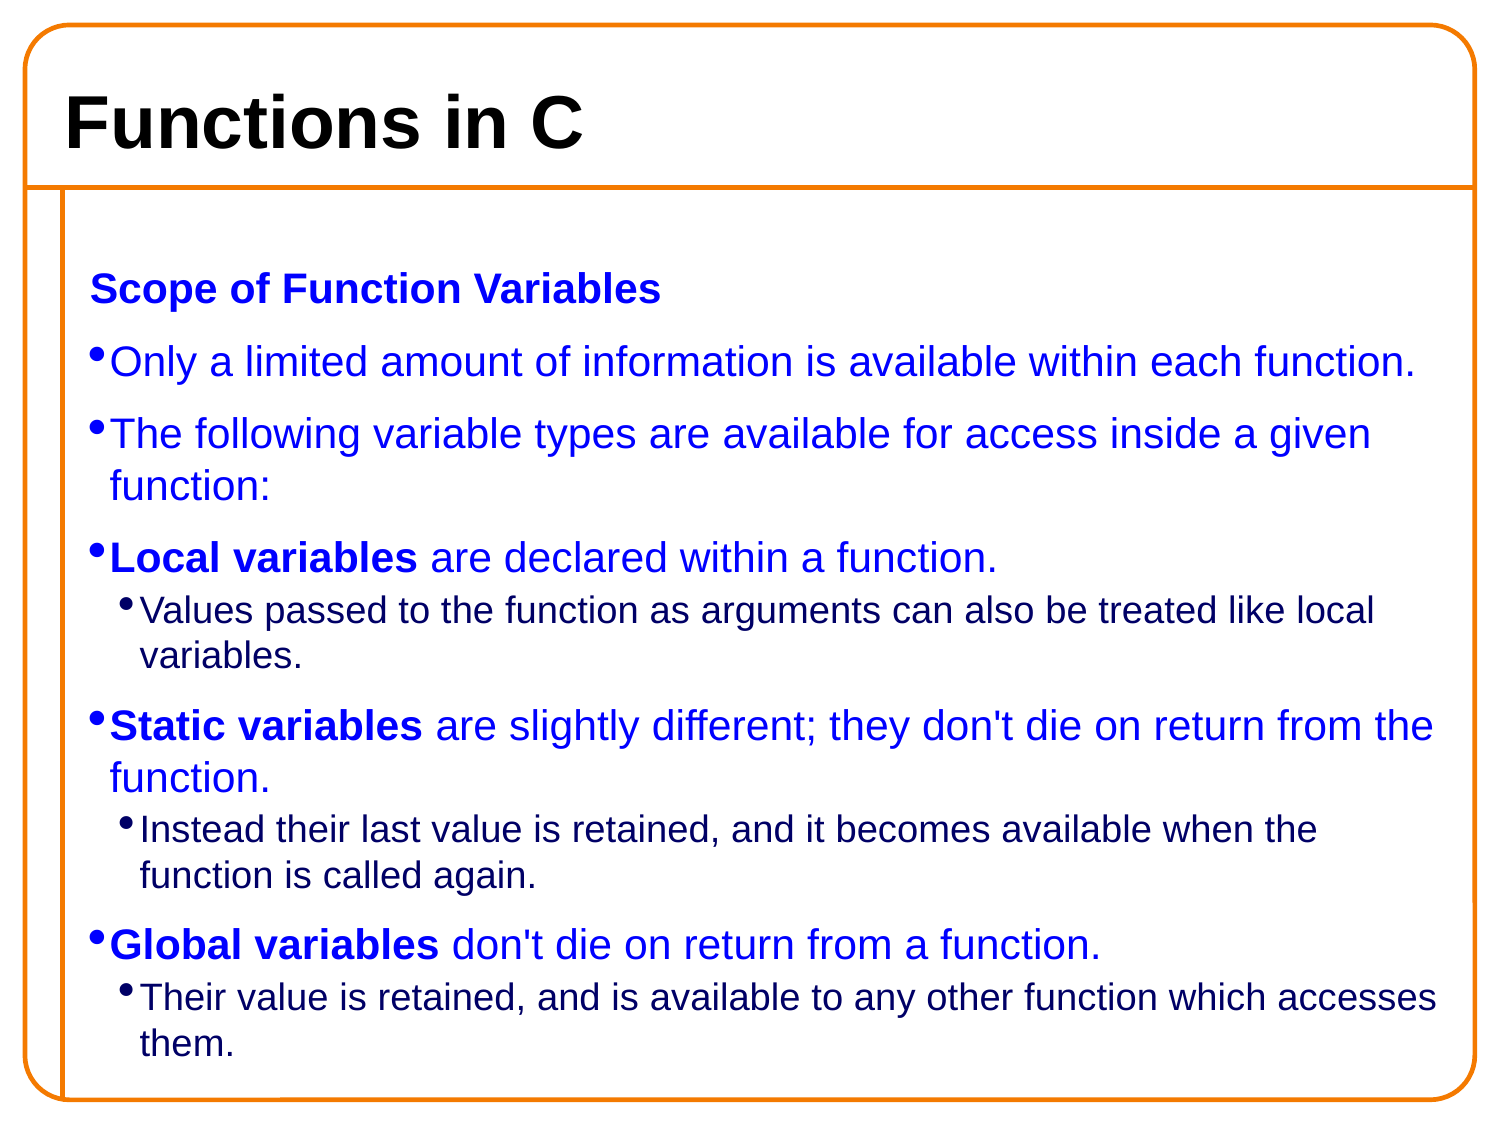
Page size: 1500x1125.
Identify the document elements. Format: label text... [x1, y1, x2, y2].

text_box Scope of Function Variables Only a limited amount of information is available within each function. The following variable types are available for access inside a given function: Local variables are declared within a function. Values passed to the function as arguments can also be treated like local variables. Static variables are slightly different; they don't die on return from the function. Instead their last value is retained, and it becomes available when the function is called again. Global variables don't die on return from a function. Their value is retained, and is available to any other function which accesses them. [74, 200, 1463, 1100]
text_box Functions in C [49, 62, 1450, 175]
